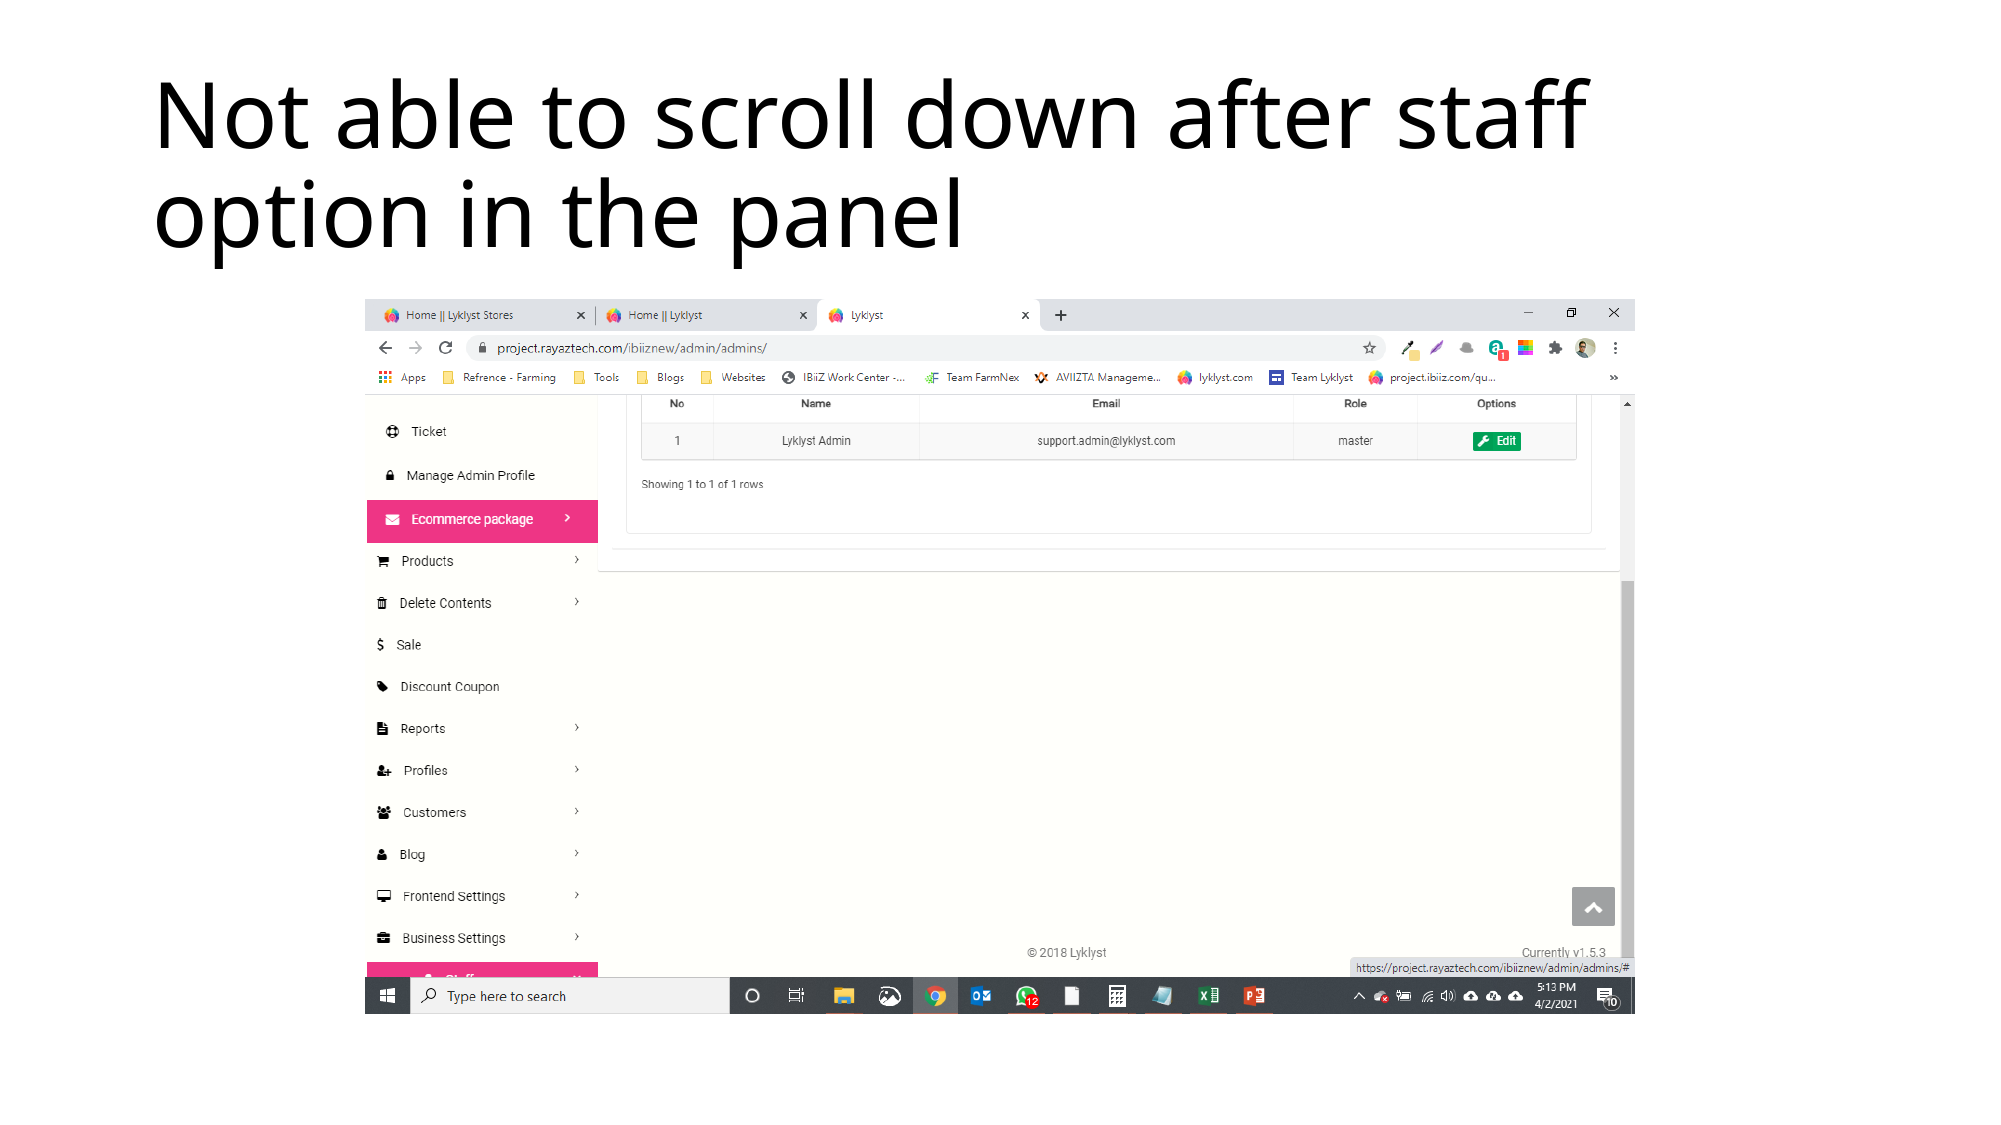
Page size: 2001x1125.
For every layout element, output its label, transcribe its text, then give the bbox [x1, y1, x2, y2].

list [365, 299, 1635, 1014]
title Not able to scroll down after staff option in the panel [137, 59, 1863, 278]
